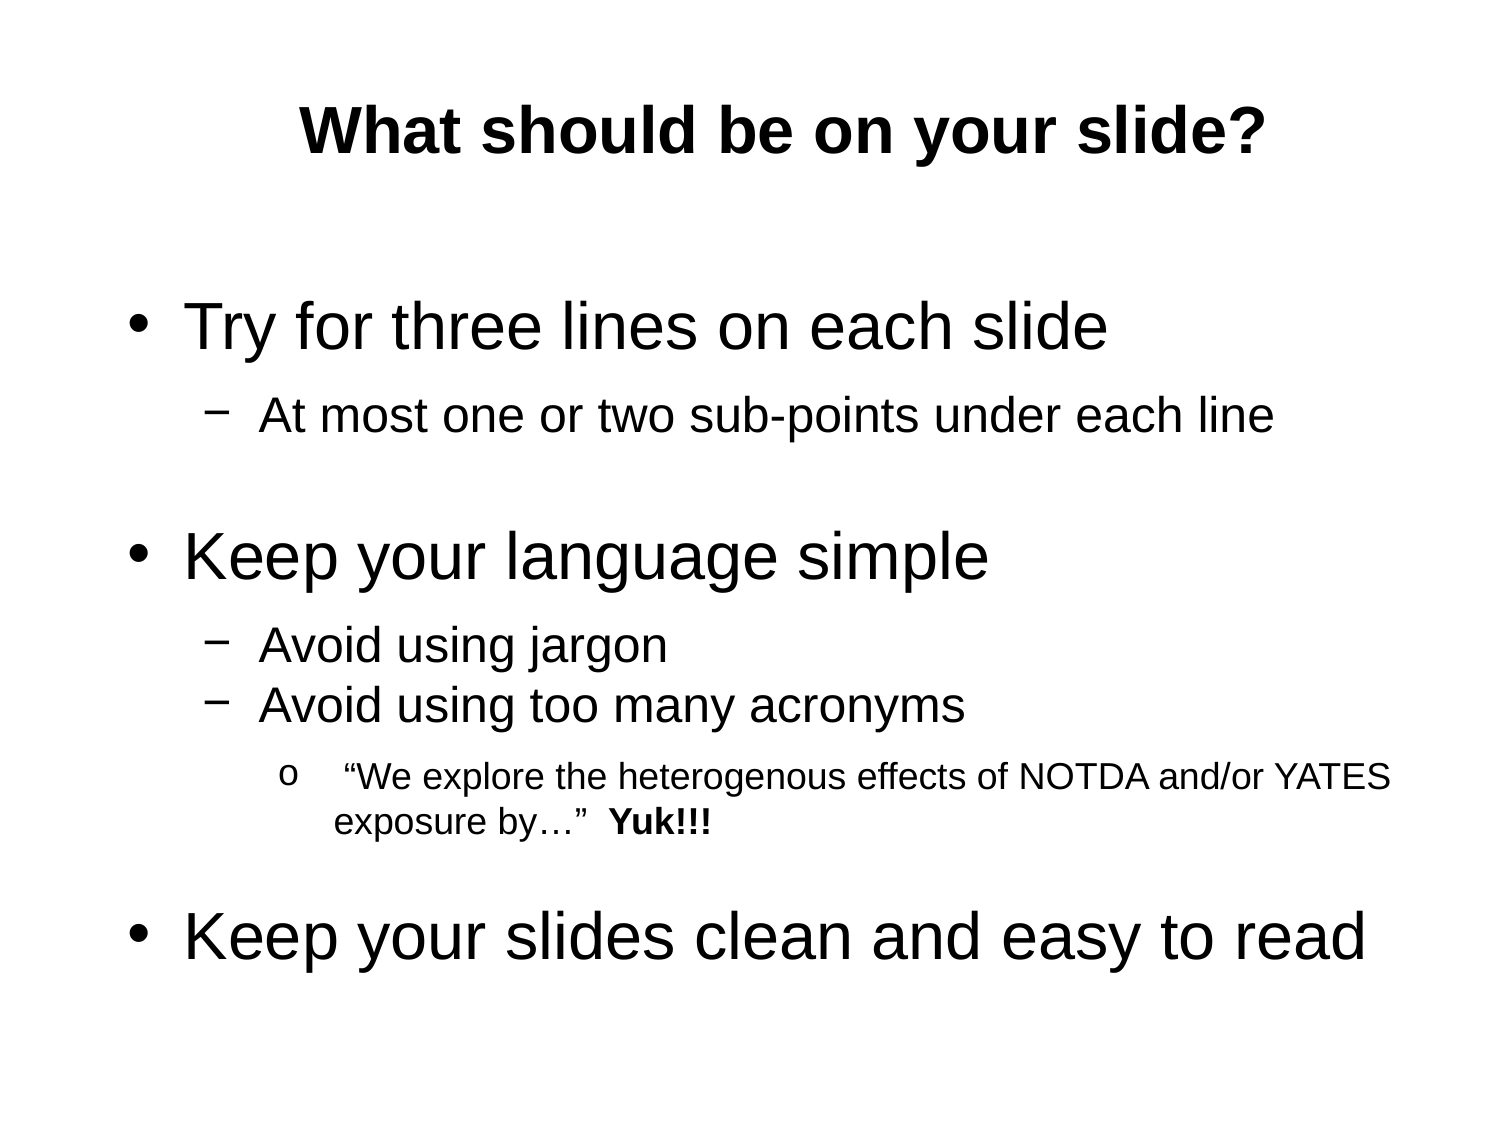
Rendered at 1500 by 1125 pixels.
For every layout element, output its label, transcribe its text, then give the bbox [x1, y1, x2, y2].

text_box What should be on your slide? [284, 79, 1303, 175]
text_box Try for three lines on each slide At most one or two sub-points under each line Keep your language simple Avoid using jargon Avoid using too many acronyms “We explore the heterogenous effects of NOTDA and/or YATES exposure by…” Yuk!!! Keep your slides clean and easy to read [112, 175, 1475, 1070]
